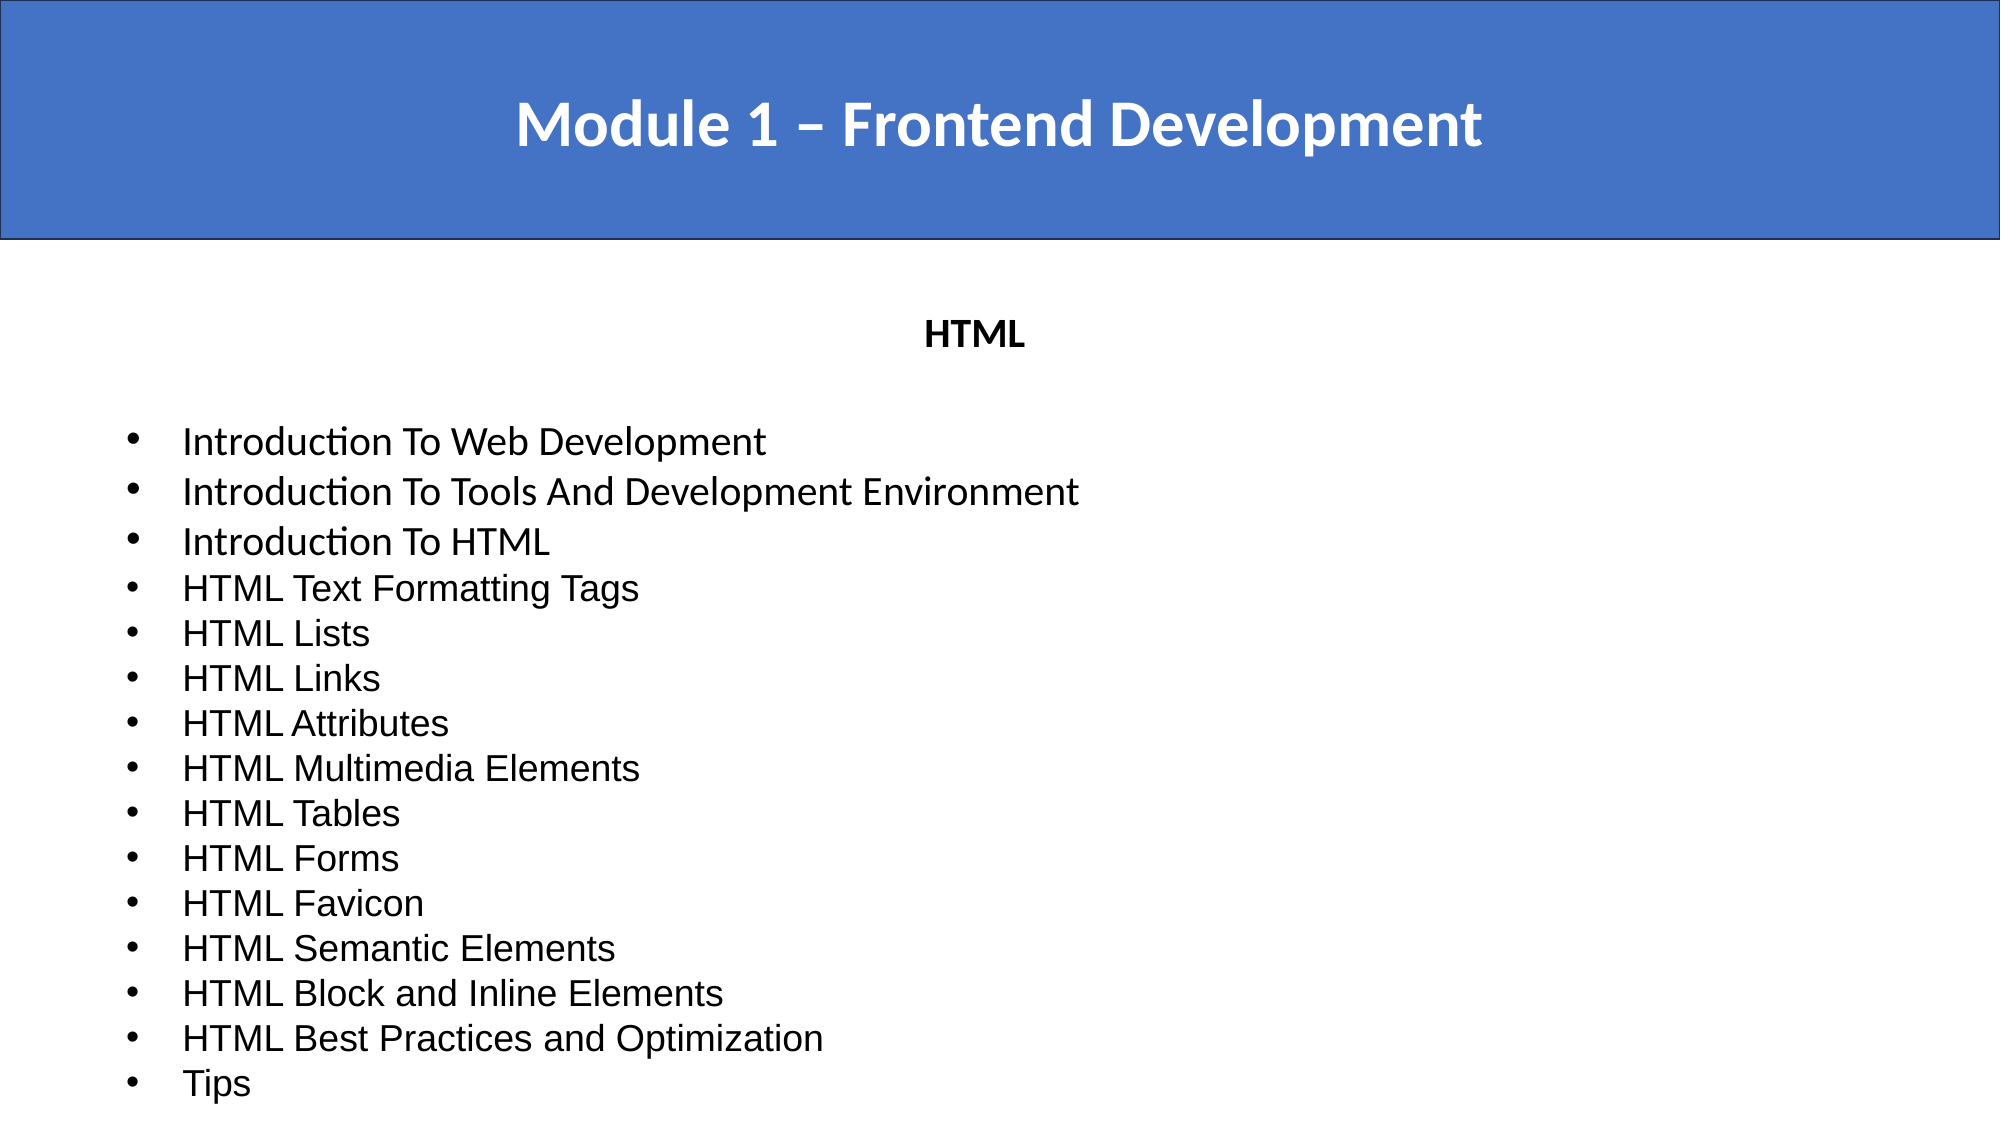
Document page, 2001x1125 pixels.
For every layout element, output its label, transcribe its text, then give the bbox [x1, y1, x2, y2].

text_box Introduction To Web Development Introduction To Tools And Development Environment Introduction To HTML HTML Text Formatting Tags HTML Lists HTML Links HTML Attributes HTML Multimedia Elements HTML Tables HTML Forms HTML Favicon HTML Semantic Elements HTML Block and Inline Elements HTML Best Practices and Optimization Tips [111, 406, 1534, 1111]
text_box HTML [785, 298, 1165, 364]
text_box Module 1 – Frontend Development [0, 0, 2000, 240]
